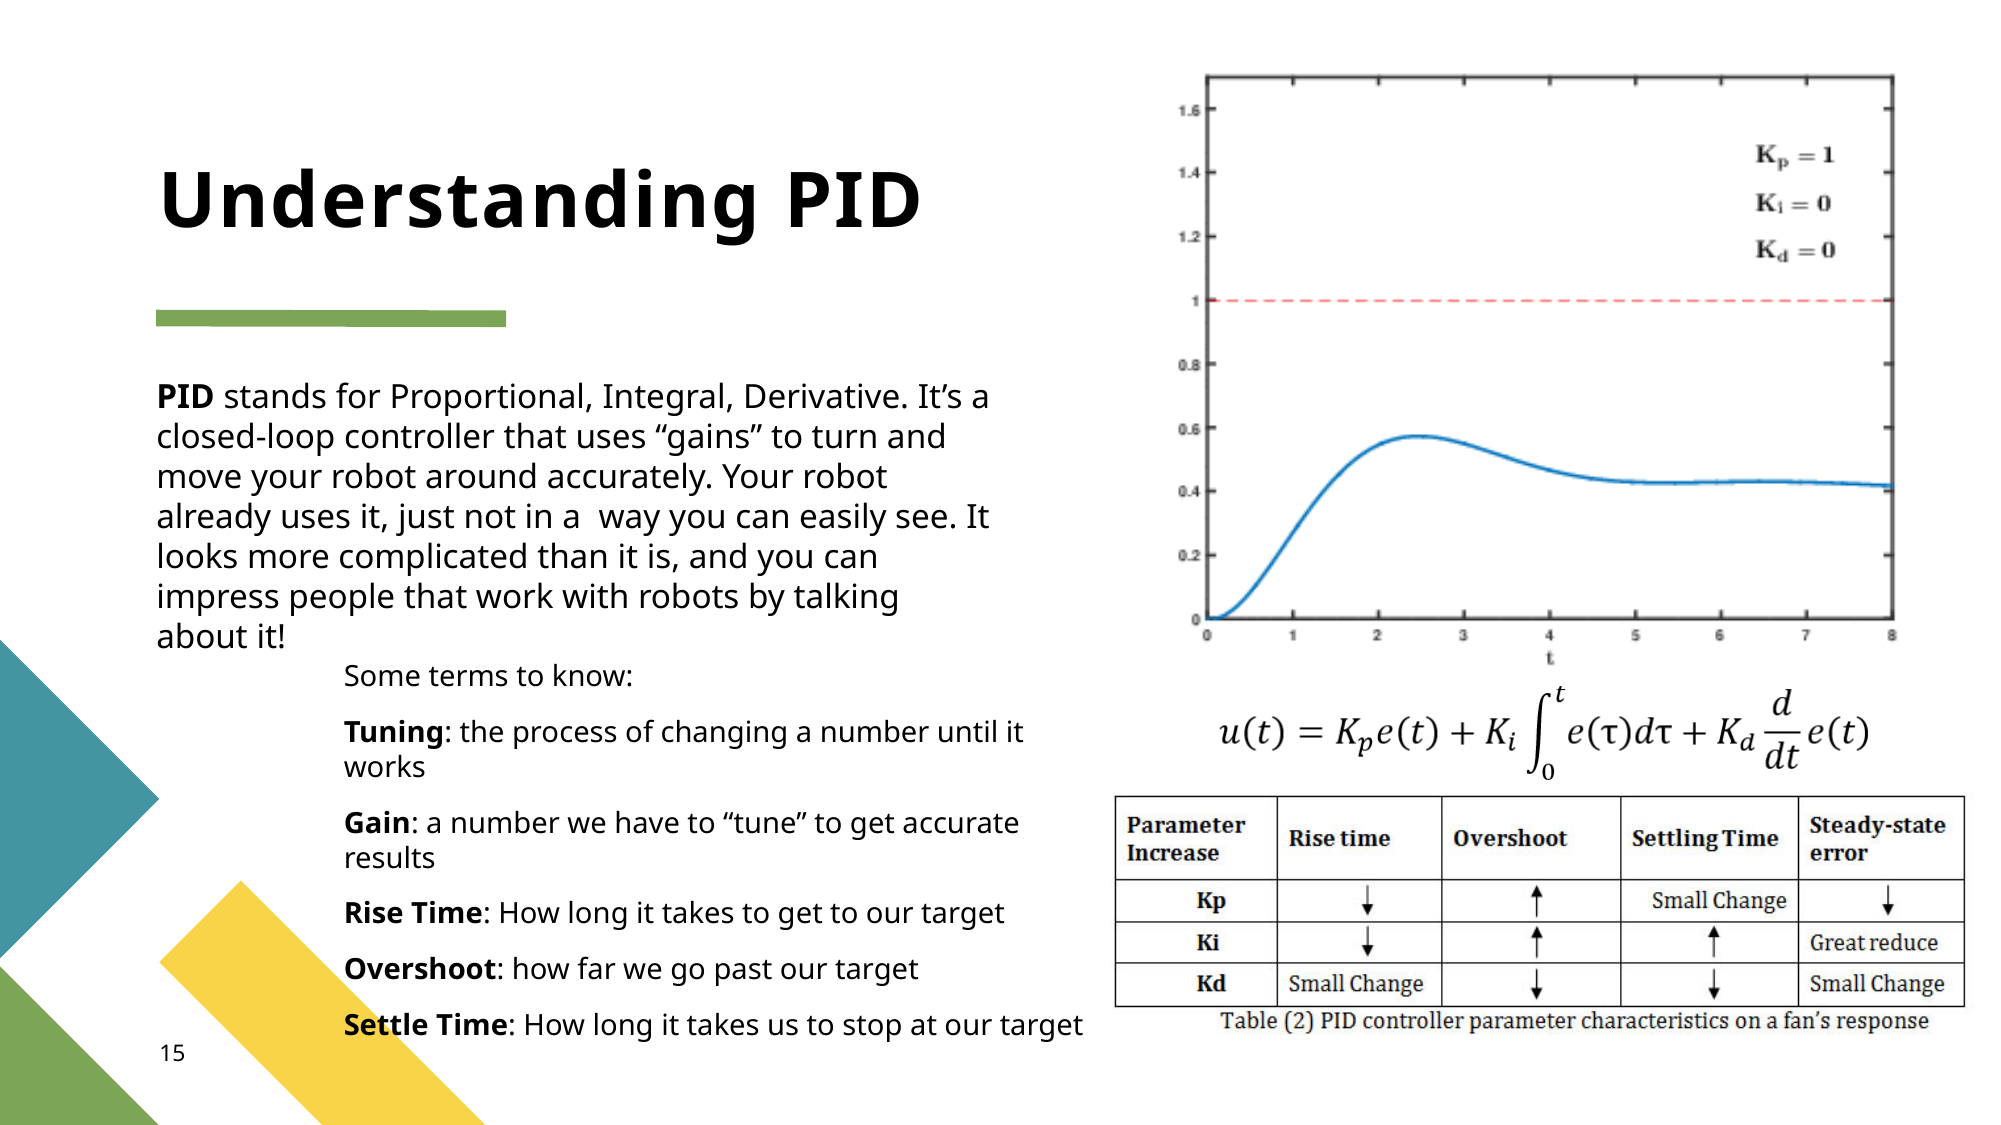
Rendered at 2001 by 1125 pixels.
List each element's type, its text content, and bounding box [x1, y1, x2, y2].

slide_number 15 [159, 1038, 246, 1080]
title Understanding PID [158, 144, 969, 245]
picture [1093, 28, 1977, 1039]
list PID stands for Proportional, Integral, Derivative. It’s a closed-loop controller that uses “gains” to turn and move your robot around accurately. Your robot already uses it, just not in a way you can easily see. It looks more complicated than it is, and you can impress people that work with robots by talking about it! [156, 375, 1000, 587]
text_box Some terms to know: Tuning: the process of changing a number until it works Gain: a number we have to “tune” to get accurate results Rise Time: How long it takes to get to our target Overshoot: how far we go past our target Settle Time: How long it takes us to stop at our target [343, 657, 1094, 869]
